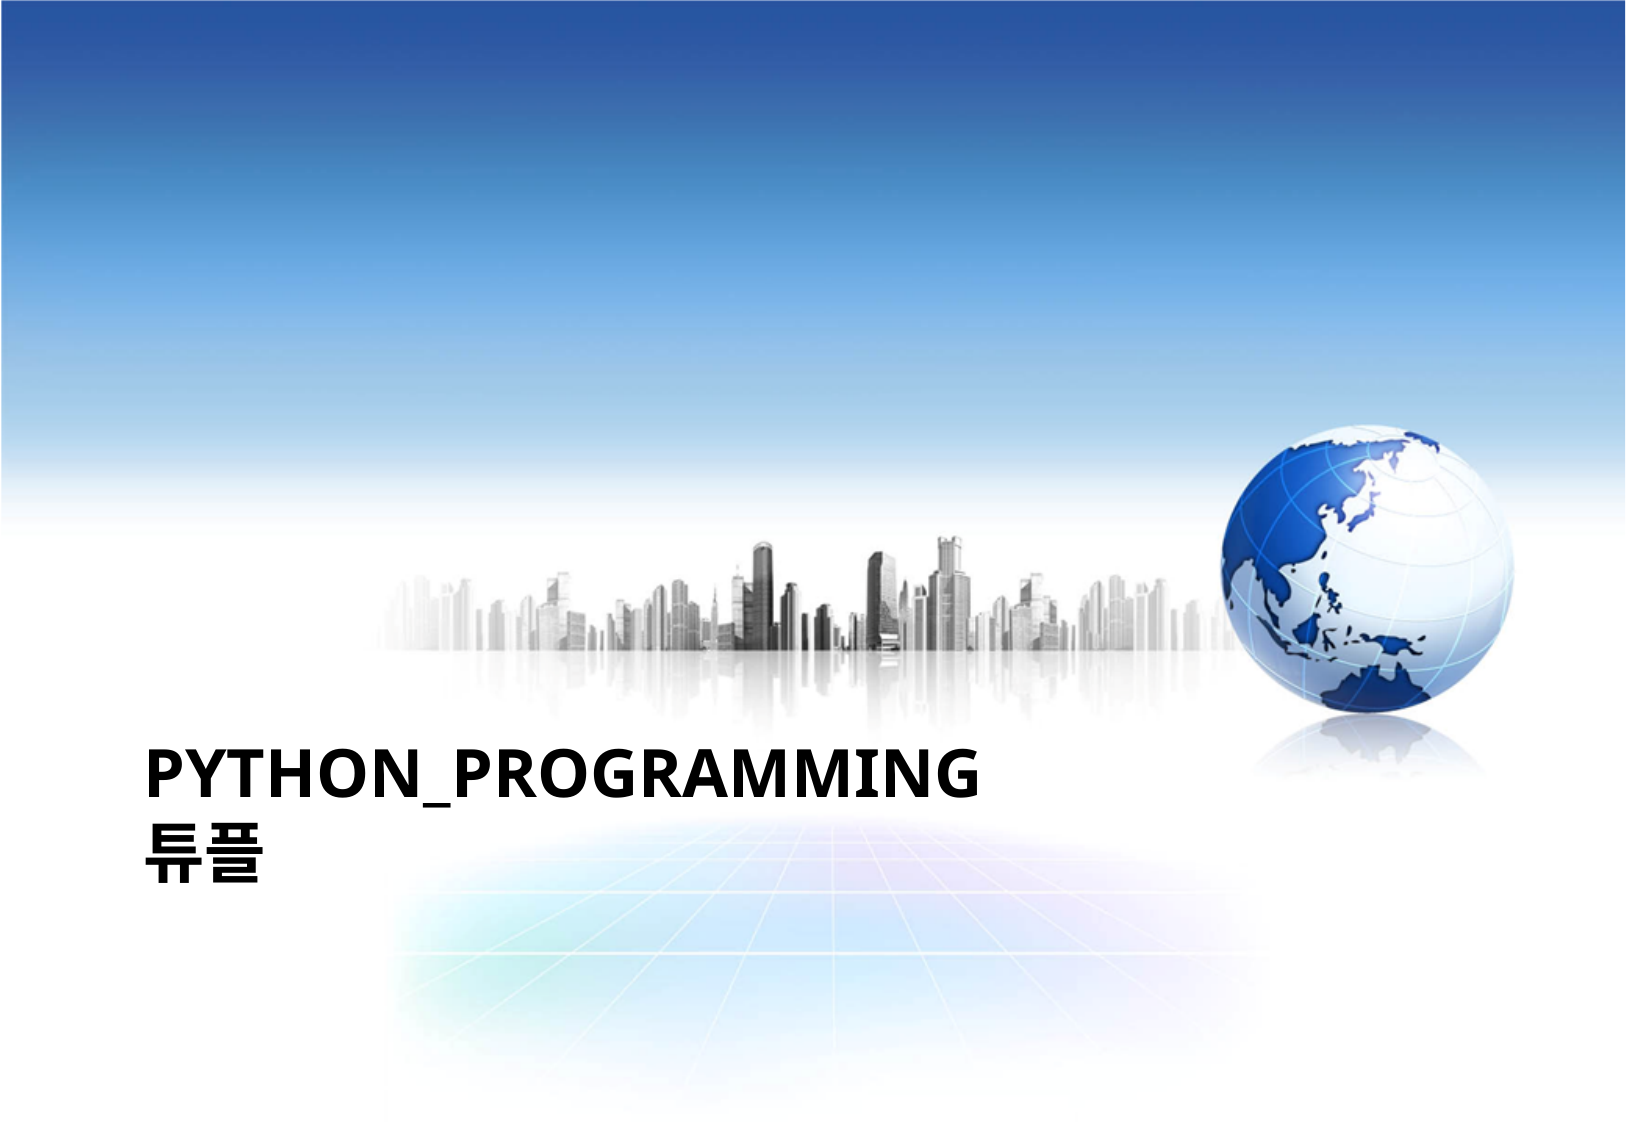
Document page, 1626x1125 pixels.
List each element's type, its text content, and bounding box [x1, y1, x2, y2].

title python_Programming 튜플 [128, 722, 1510, 947]
picture [0, 0, 1626, 1125]
